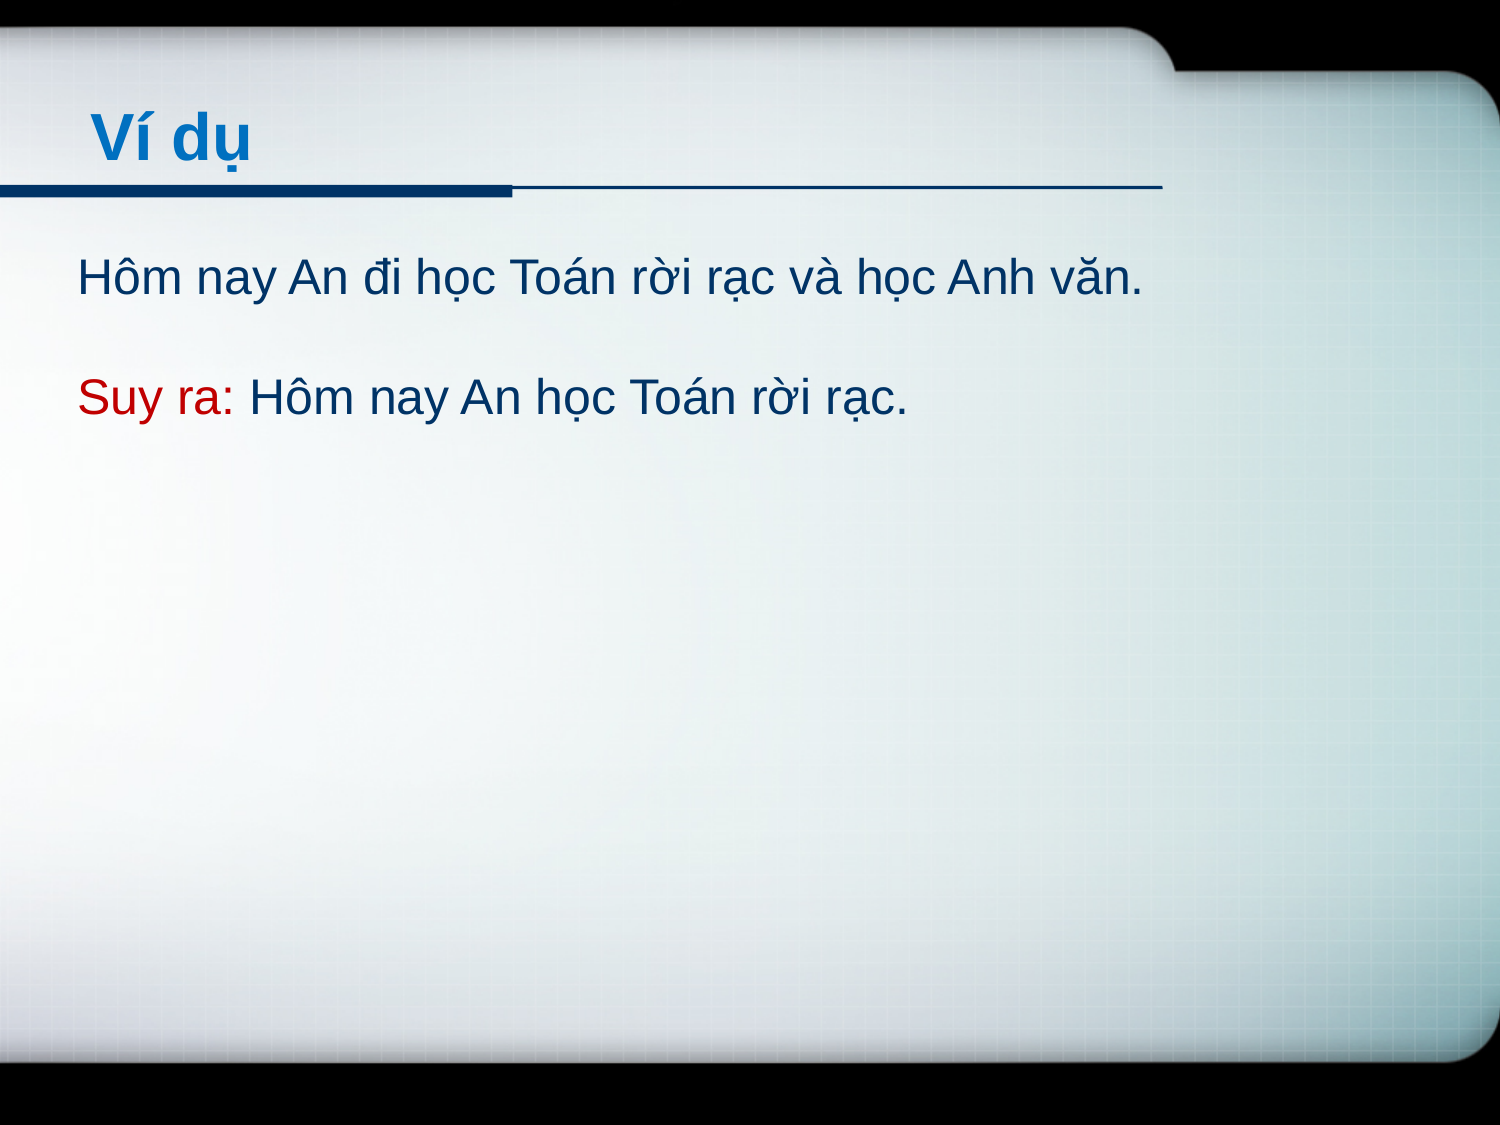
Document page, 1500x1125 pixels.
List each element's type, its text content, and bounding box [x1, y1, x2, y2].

text_box Hôm nay An đi học Toán rời rạc và học Anh văn. Suy ra: Hôm nay An học Toán rời rạc. [62, 237, 1388, 433]
title Ví dụ [74, 87, 1338, 181]
picture [0, 0, 1500, 1125]
